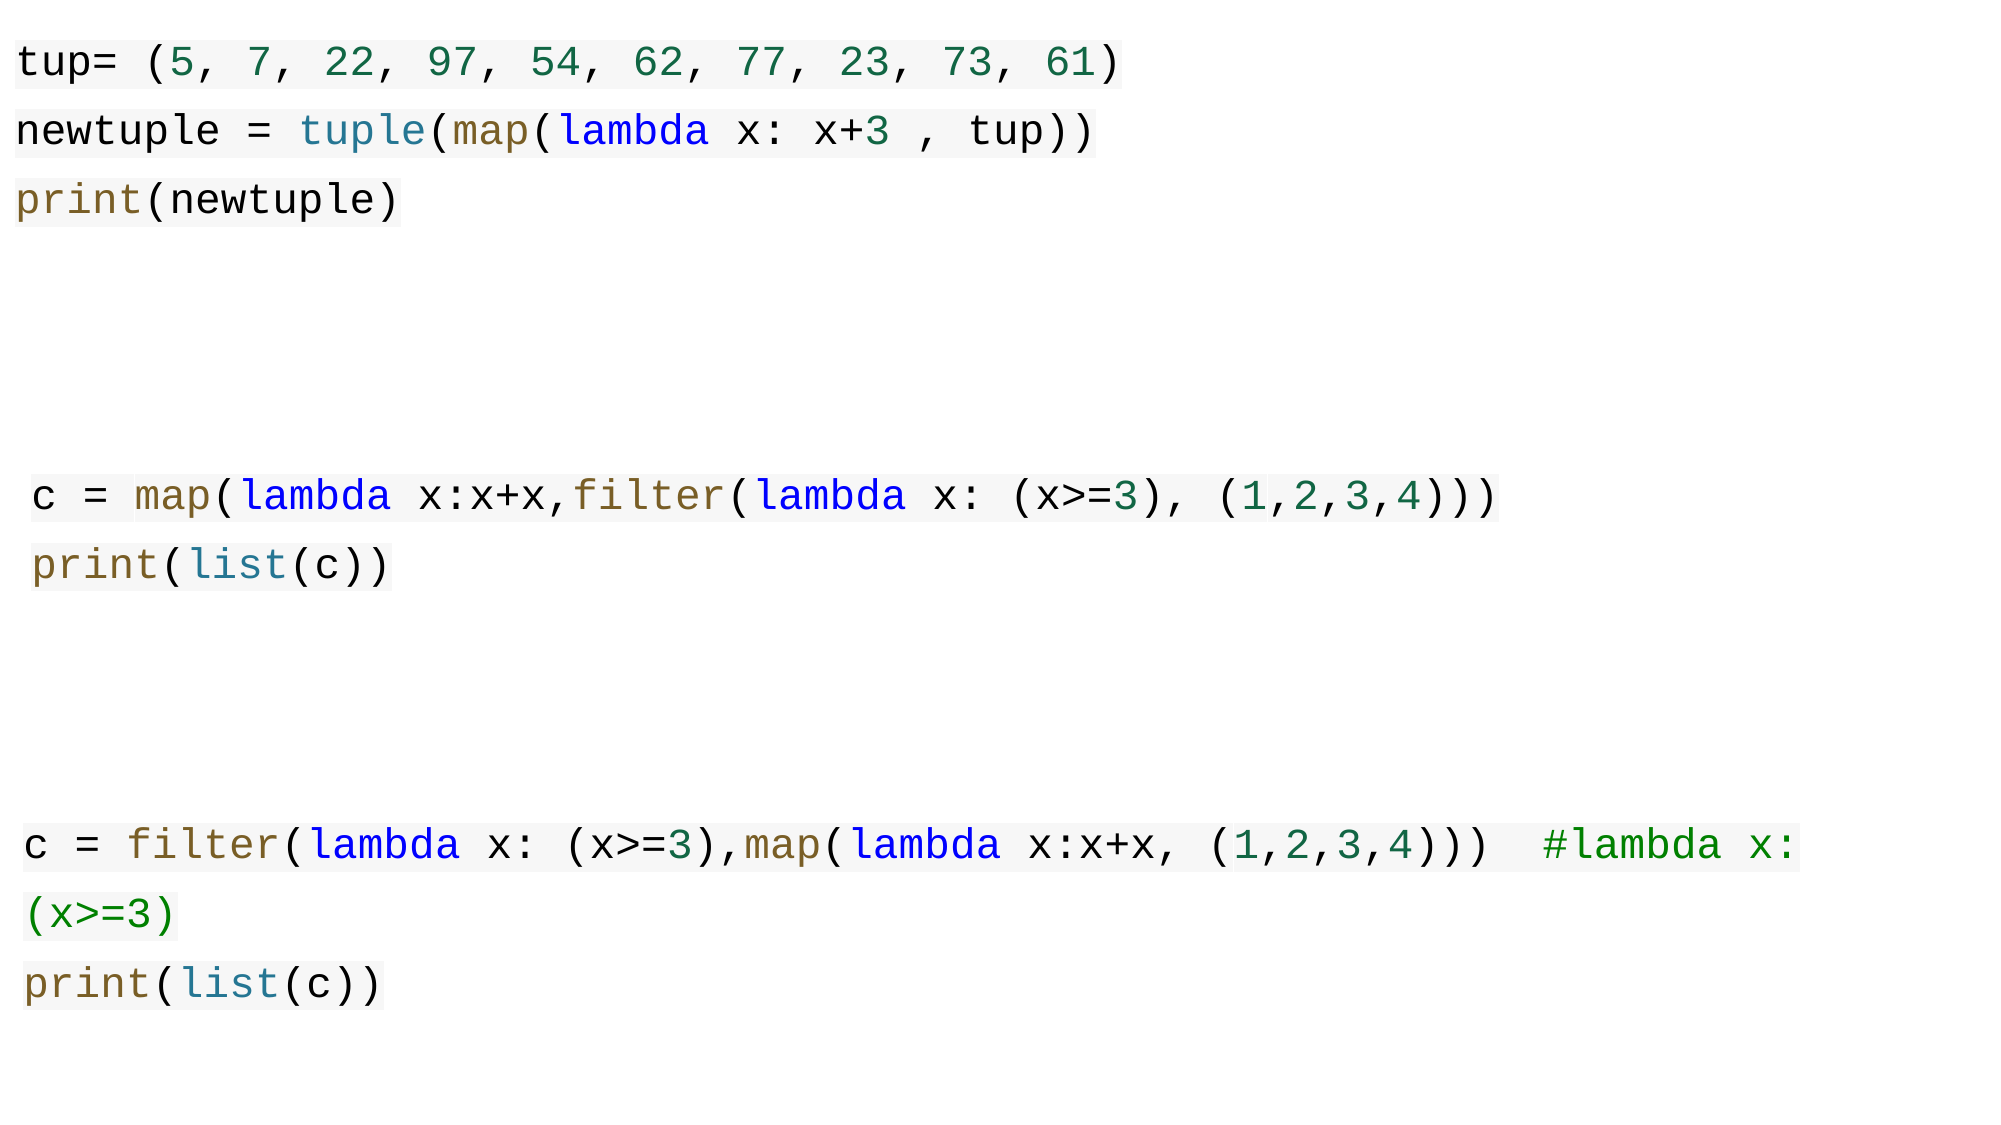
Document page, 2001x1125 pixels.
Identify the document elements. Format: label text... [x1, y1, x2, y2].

text_box c = map(lambda x:x+x,filter(lambda x: (x>=3), (1,2,3,4))) print(list(c)) [16, 433, 1567, 774]
text_box tup= (5, 7, 22, 97, 54, 62, 77, 23, 73, 61) newtuple = tuple(map(lambda x: x+3 , tup)) print(newtuple) [0, 0, 1320, 410]
text_box c = filter(lambda x: (x>=3),map(lambda x:x+x, (1,2,3,4))) #lambda x: (x>=3) print(list(c)) [8, 783, 1992, 1125]
